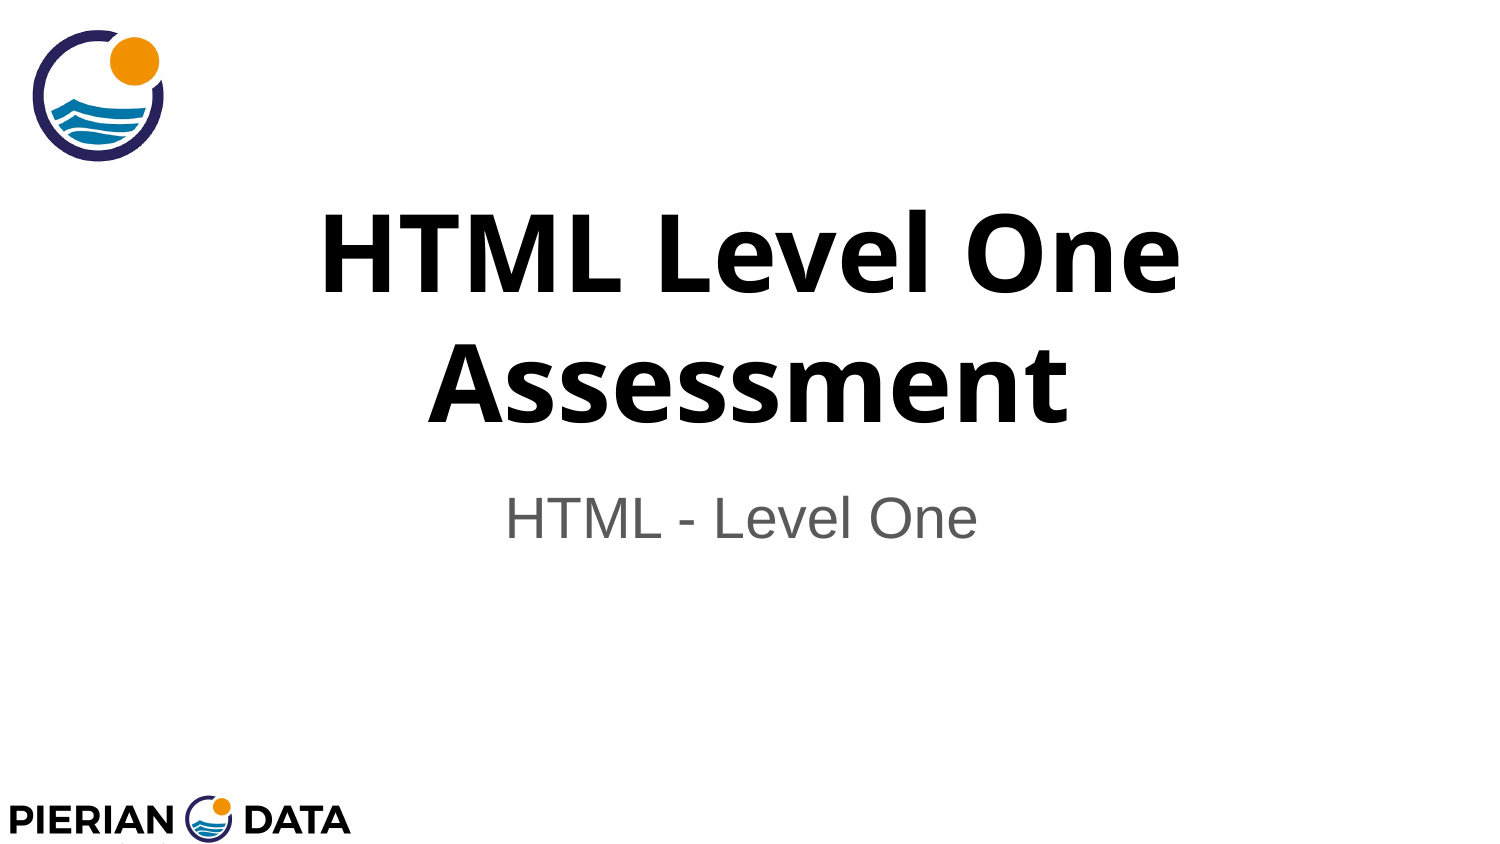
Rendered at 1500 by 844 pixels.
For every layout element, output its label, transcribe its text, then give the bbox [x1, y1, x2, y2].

picture [0, 787, 368, 844]
picture [24, 24, 172, 167]
title HTML Level One Assessment [51, 122, 1449, 459]
subtitle HTML - Level One [51, 464, 1449, 595]
